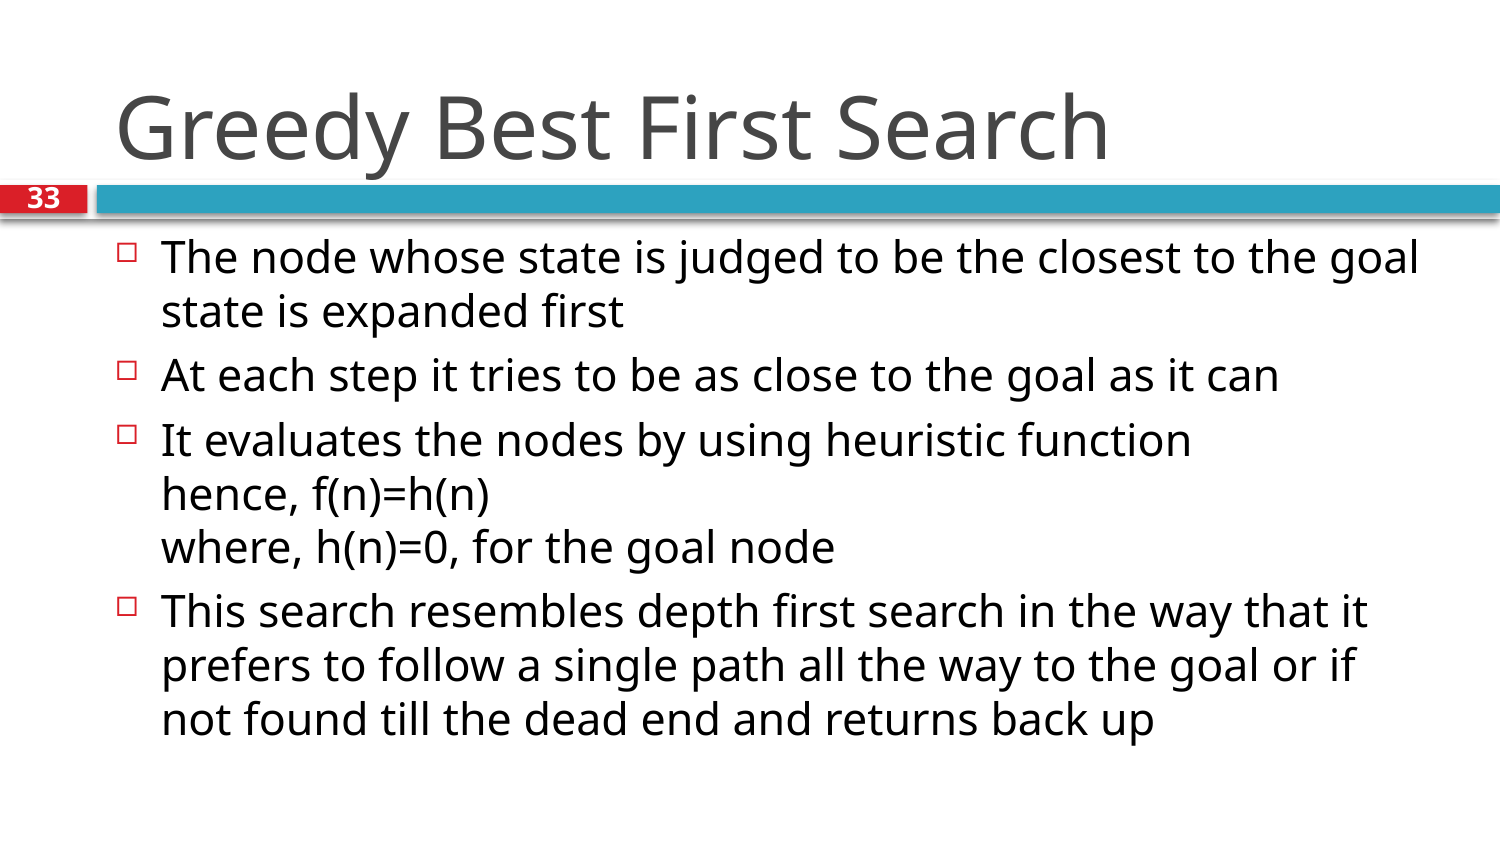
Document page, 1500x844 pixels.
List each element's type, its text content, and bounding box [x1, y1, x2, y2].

slide_number 33 [0, 184, 88, 215]
title Greedy Best First Search [99, 19, 1438, 185]
list The node whose state is judged to be the closest to the goal state is expanded first At each step it tries to be as close to the goal as it can It evaluates the nodes by using heuristic function hence, f(n)=h(n) where, h(n)=0, for the goal node This search resembles depth first search in the way that it prefers to follow a single path all the way to the goal or if not found till the dead end and returns back up [100, 221, 1438, 754]
